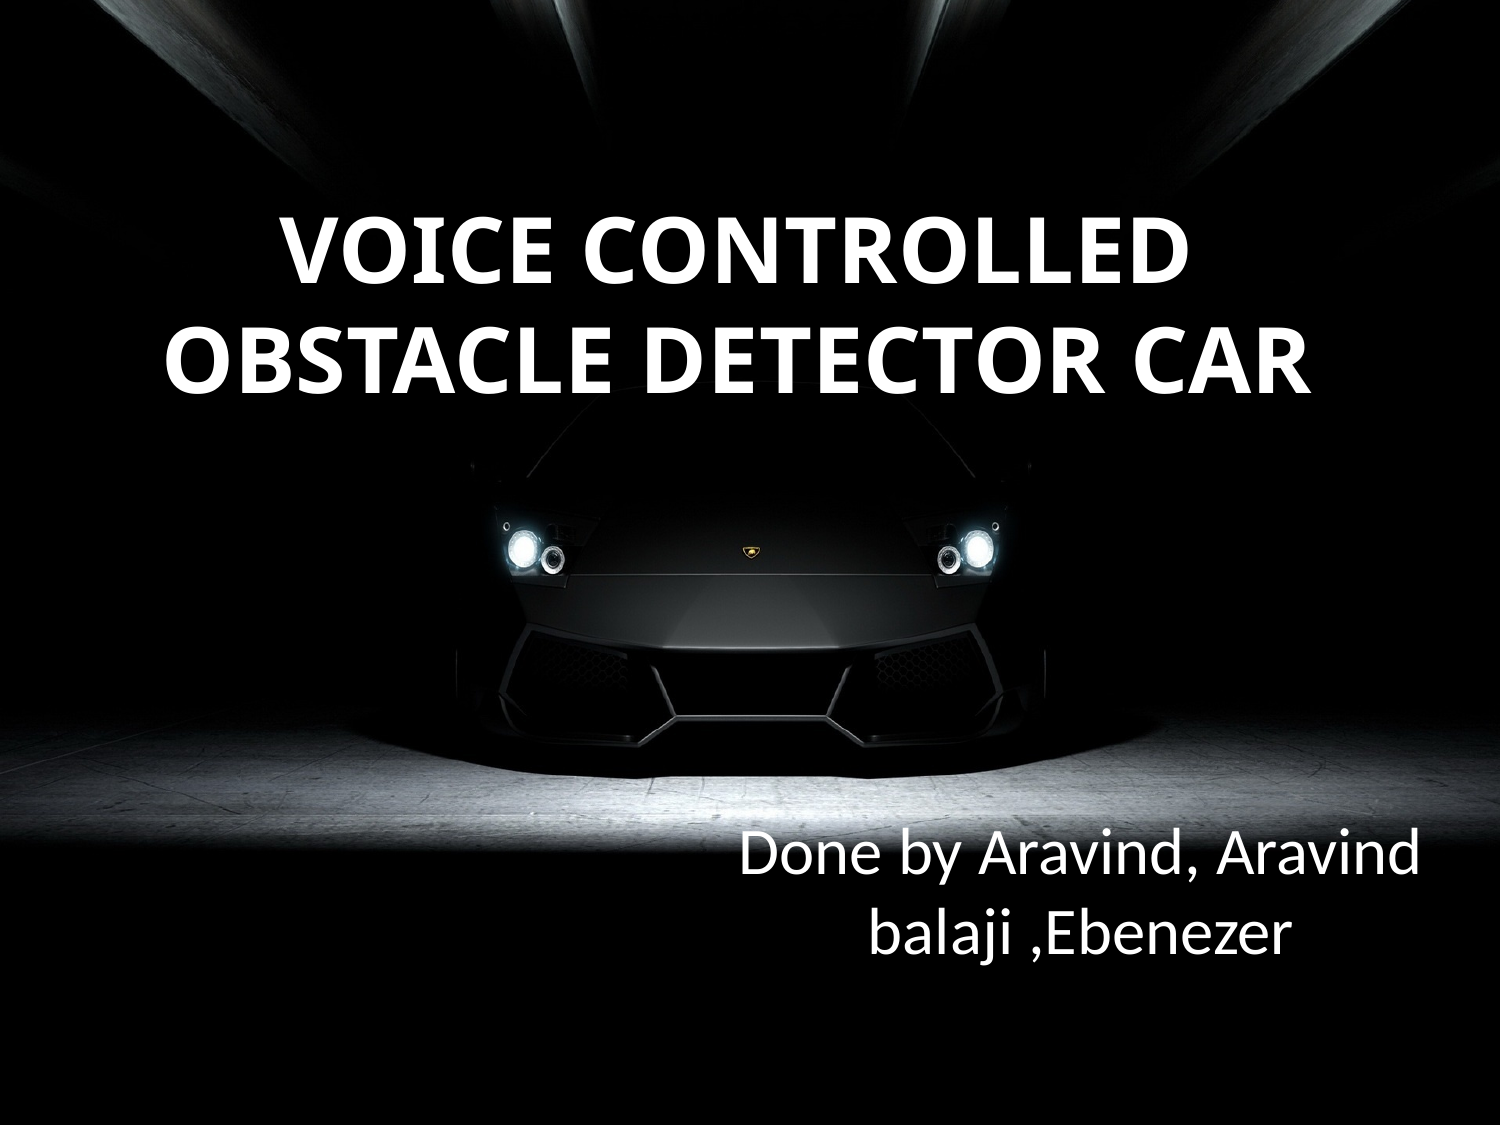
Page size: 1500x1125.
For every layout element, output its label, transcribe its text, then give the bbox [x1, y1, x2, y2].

title VOICE CONTROLLED OBSTACLE DETECTOR CAR [99, 125, 1375, 479]
subtitle Done by Aravind, Aravind balaji ,Ebenezer [699, 800, 1463, 1075]
picture [0, 0, 1500, 1125]
